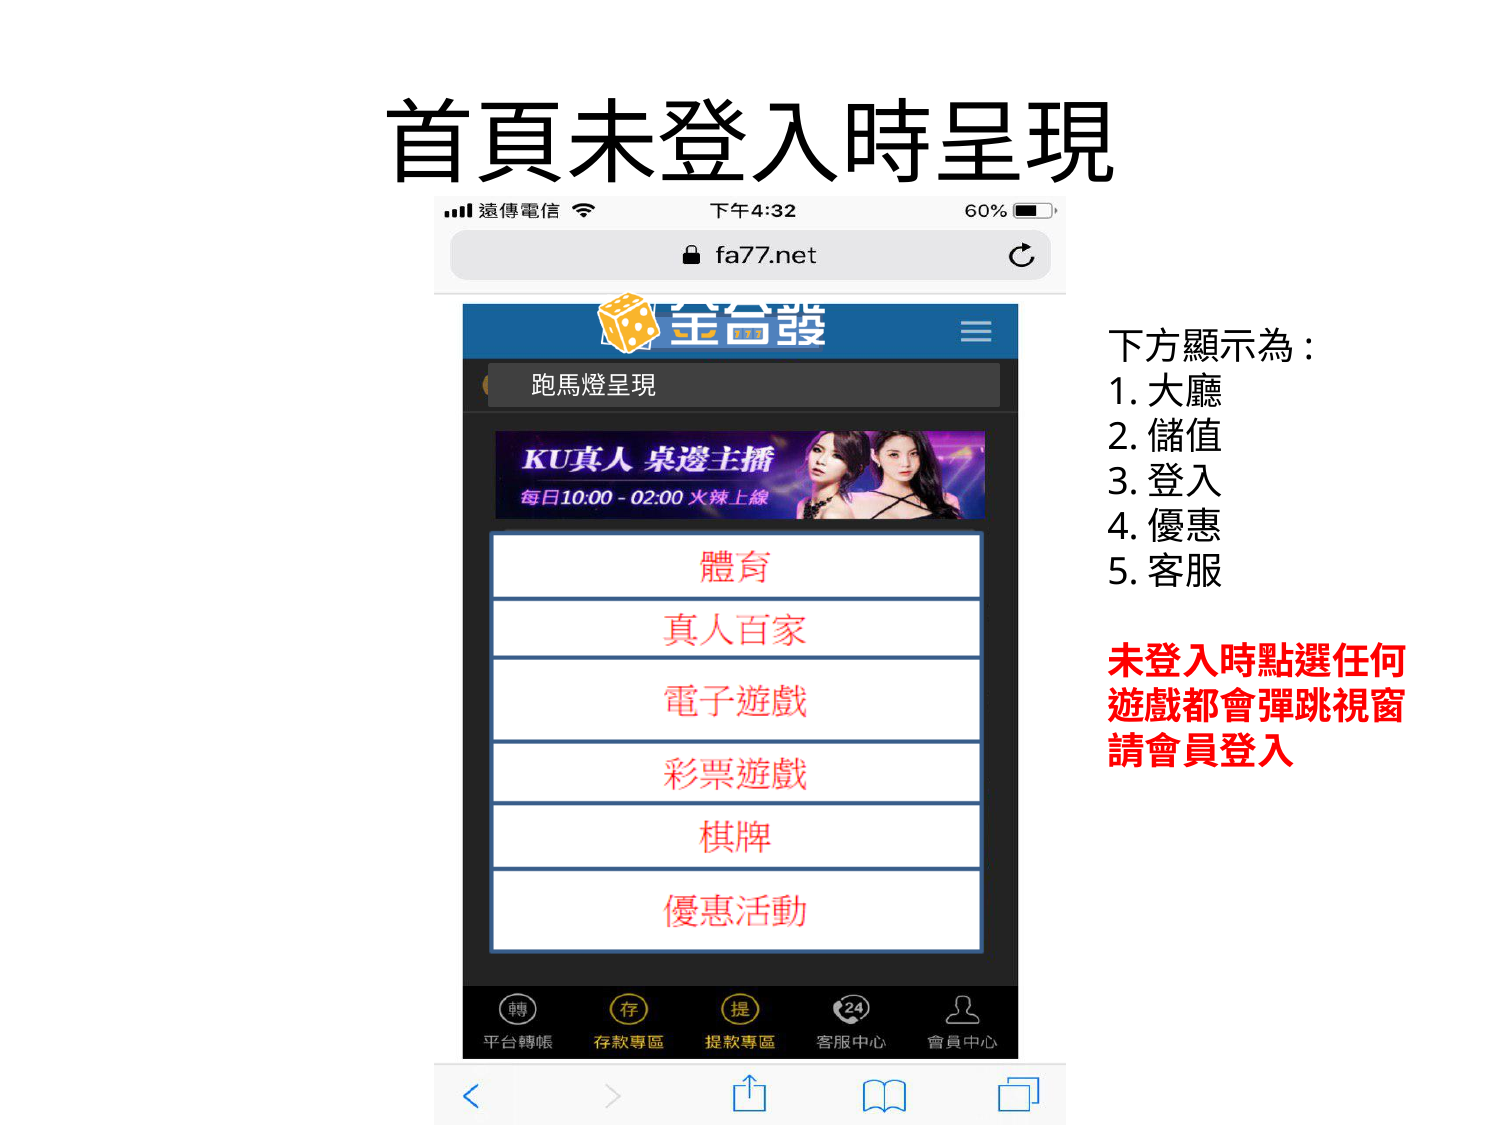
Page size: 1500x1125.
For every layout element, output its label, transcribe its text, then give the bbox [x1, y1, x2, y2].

picture [433, 195, 1067, 1125]
text_box 下方顯示為: 1.大廳 2.儲值 3.登入 4.優惠 5.客服 未登入時點選任何遊戲都會彈跳視窗請會員登入​ [1092, 314, 1459, 780]
title 首頁未登入時呈現 [75, 45, 1425, 233]
